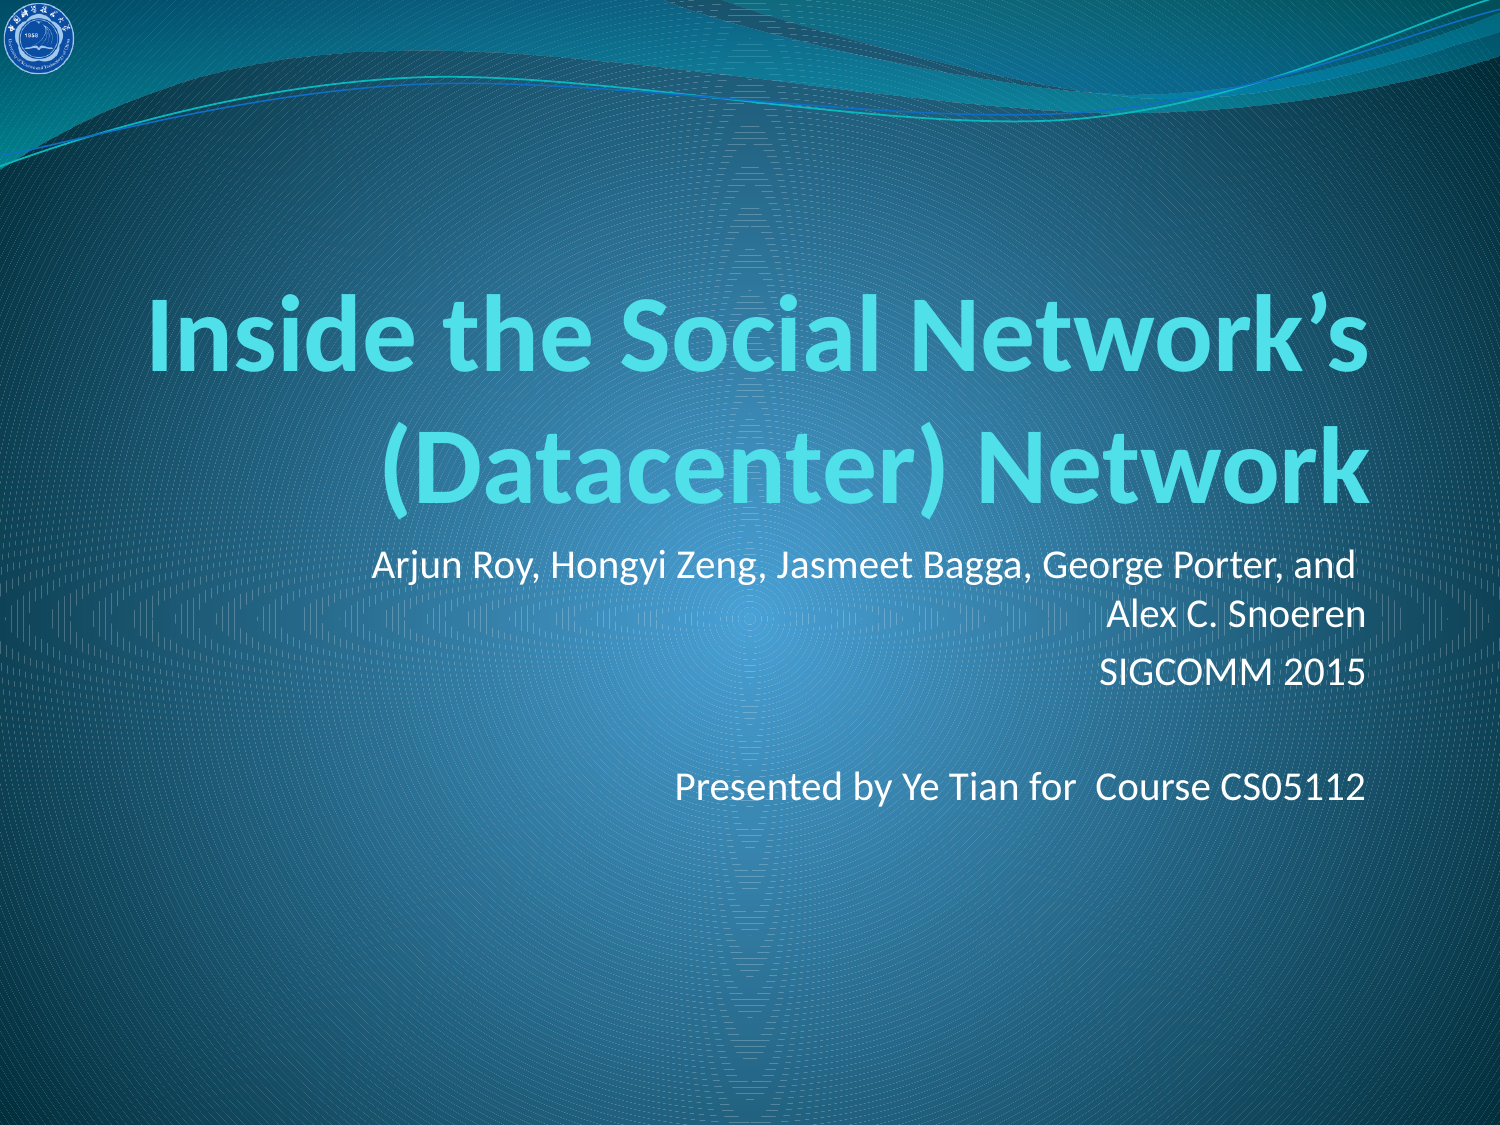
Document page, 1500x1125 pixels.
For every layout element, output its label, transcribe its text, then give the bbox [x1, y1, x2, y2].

subtitle Arjun Roy, Hongyi Zeng, Jasmeet Bagga, George Porter, and Alex C. Snoeren SIGCOMM 2015 Presented by Ye Tian for Course CS05112 [87, 529, 1376, 818]
picture [0, 4, 77, 77]
title Inside the Social Network’s (Datacenter) Network [87, 224, 1376, 525]
